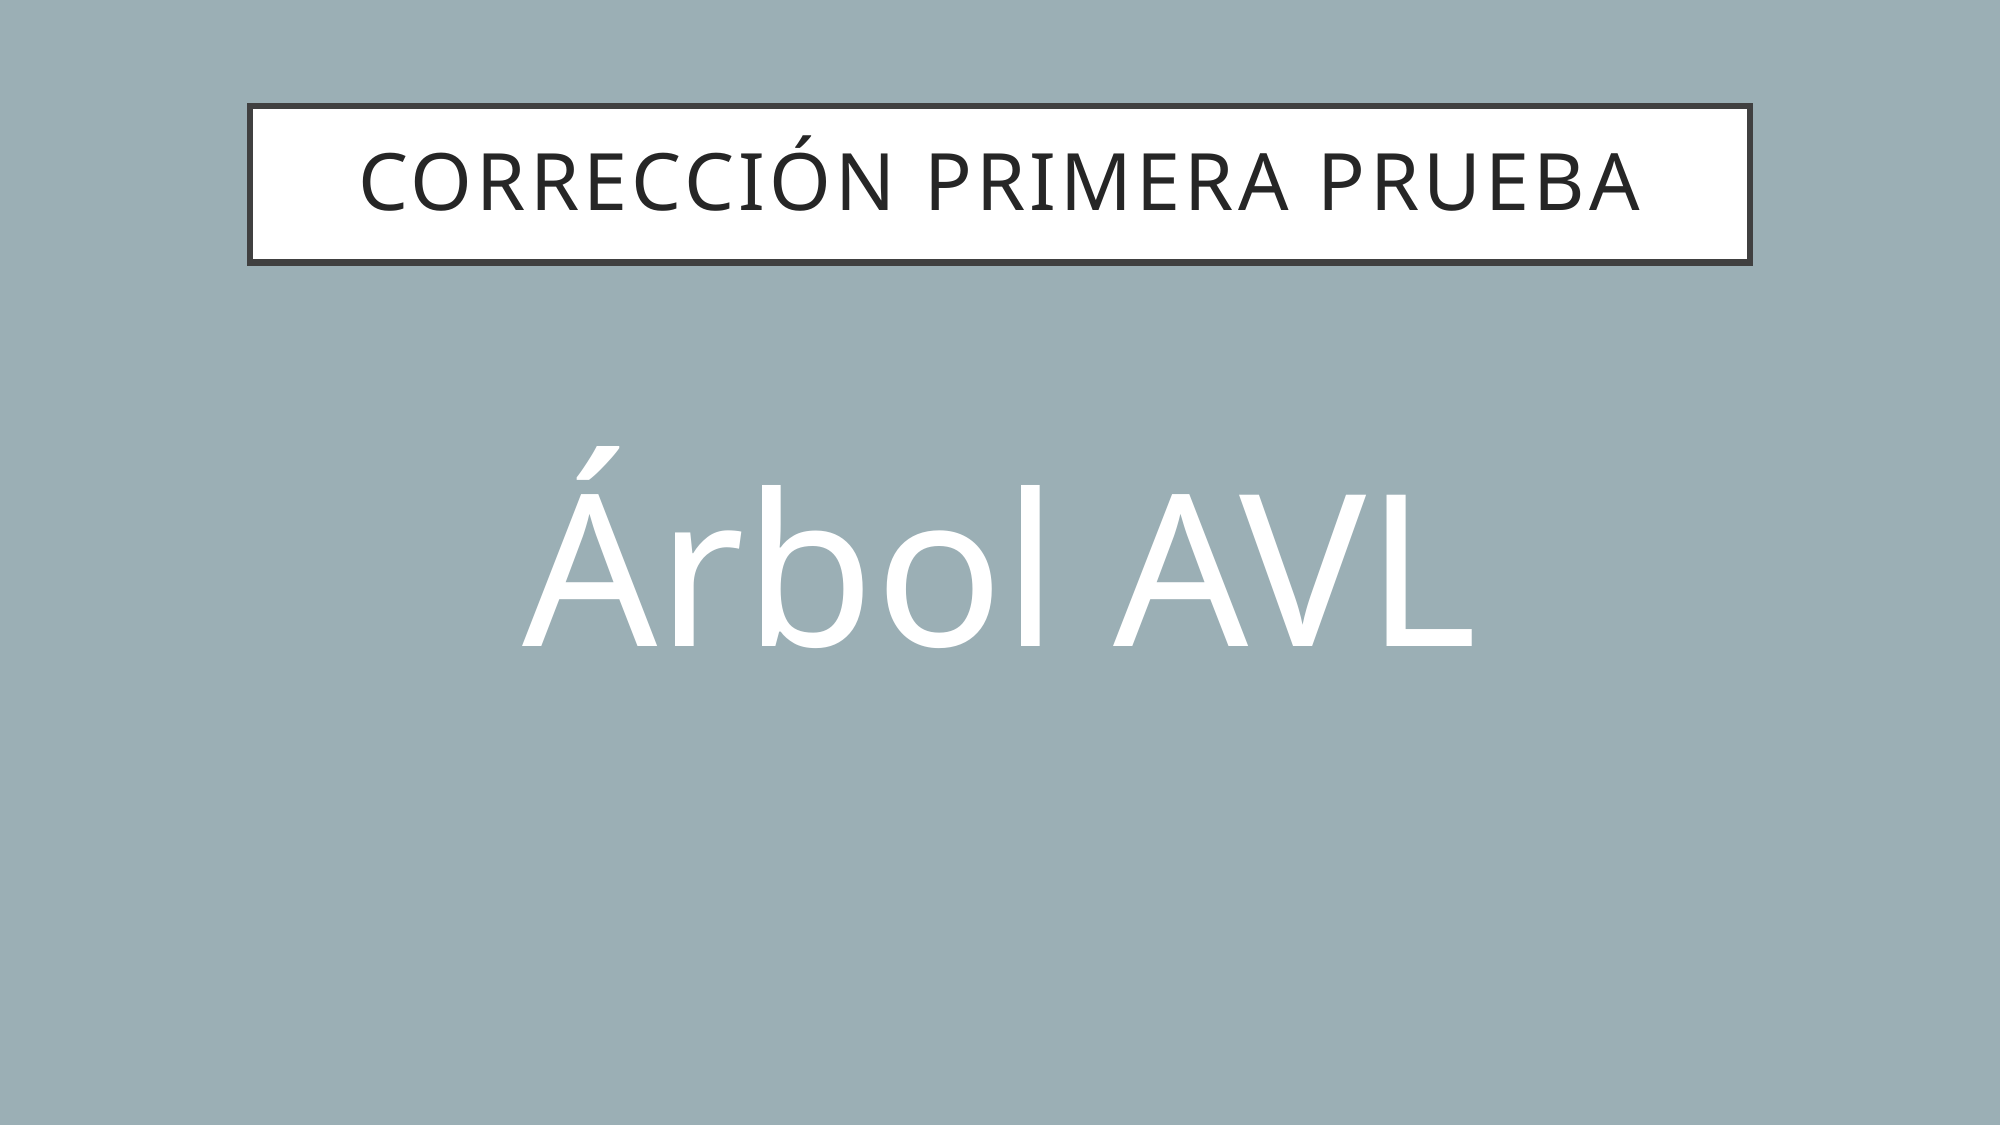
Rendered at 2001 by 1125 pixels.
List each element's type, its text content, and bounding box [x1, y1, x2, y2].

subtitle Árbol AVL [249, 426, 1750, 699]
title Corrección Primera Prueba [247, 103, 1753, 266]
